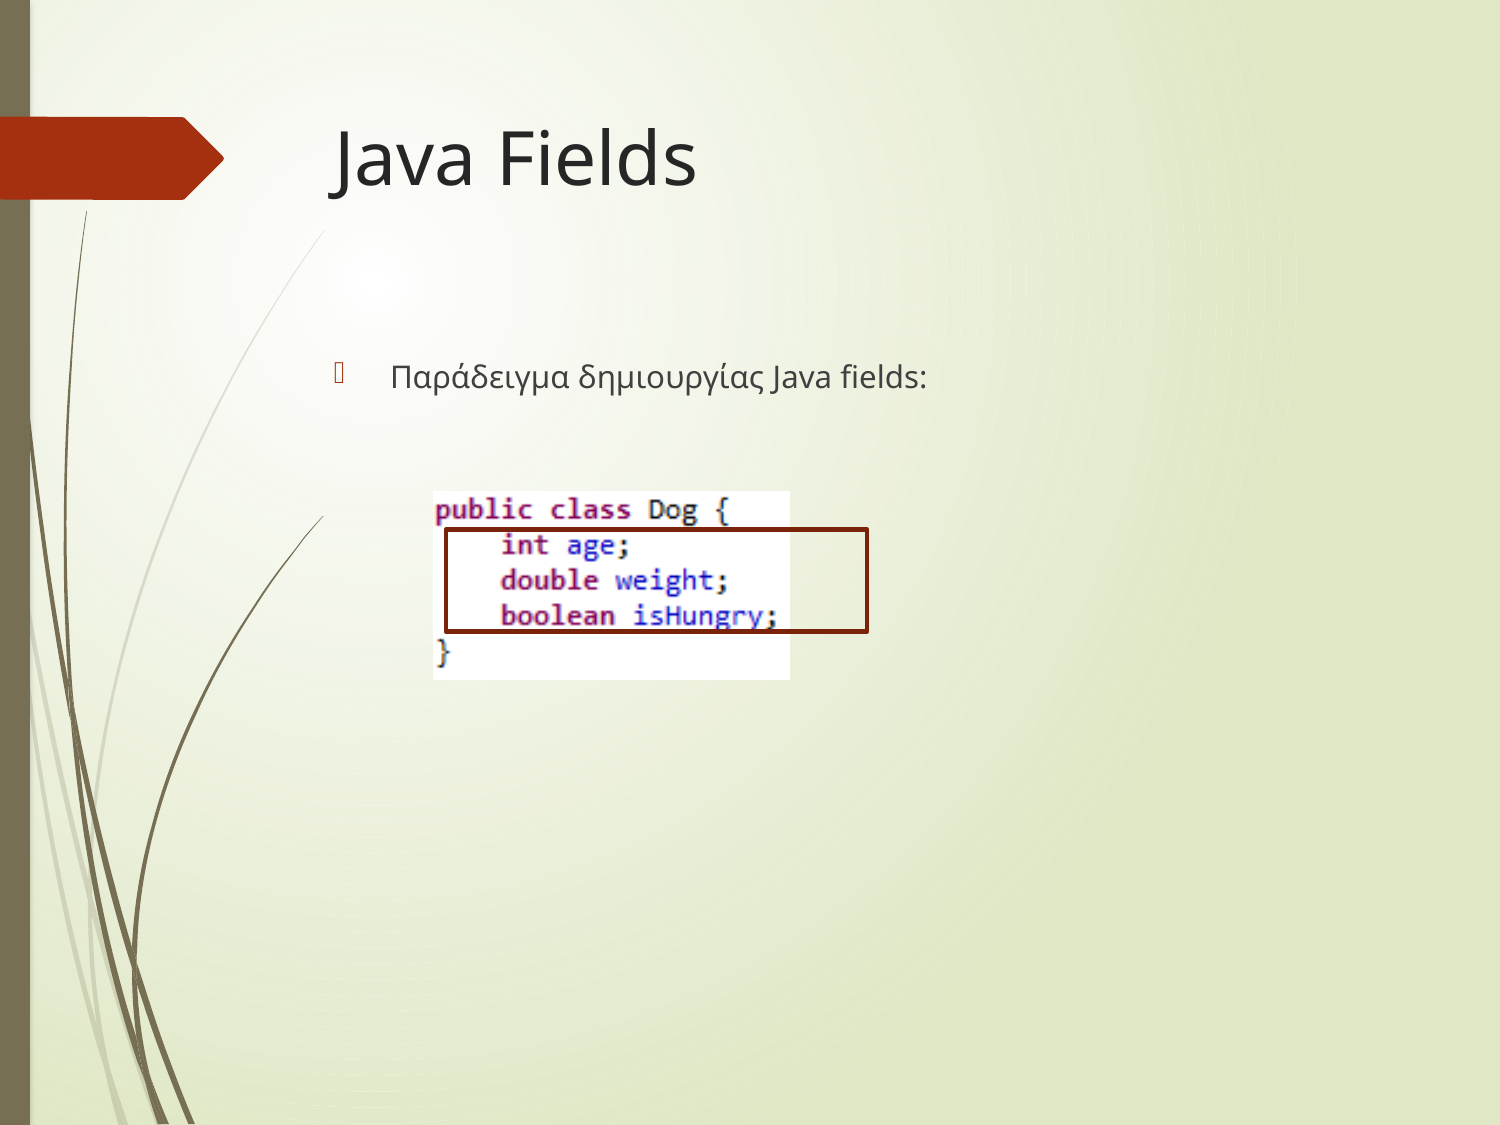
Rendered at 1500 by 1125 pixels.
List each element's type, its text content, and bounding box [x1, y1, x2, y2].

title Java Fields [319, 102, 1400, 313]
picture [433, 491, 791, 680]
text_box [795, 528, 868, 633]
list Παράδειγμα δημιουργίας Java fields: [318, 350, 1400, 970]
